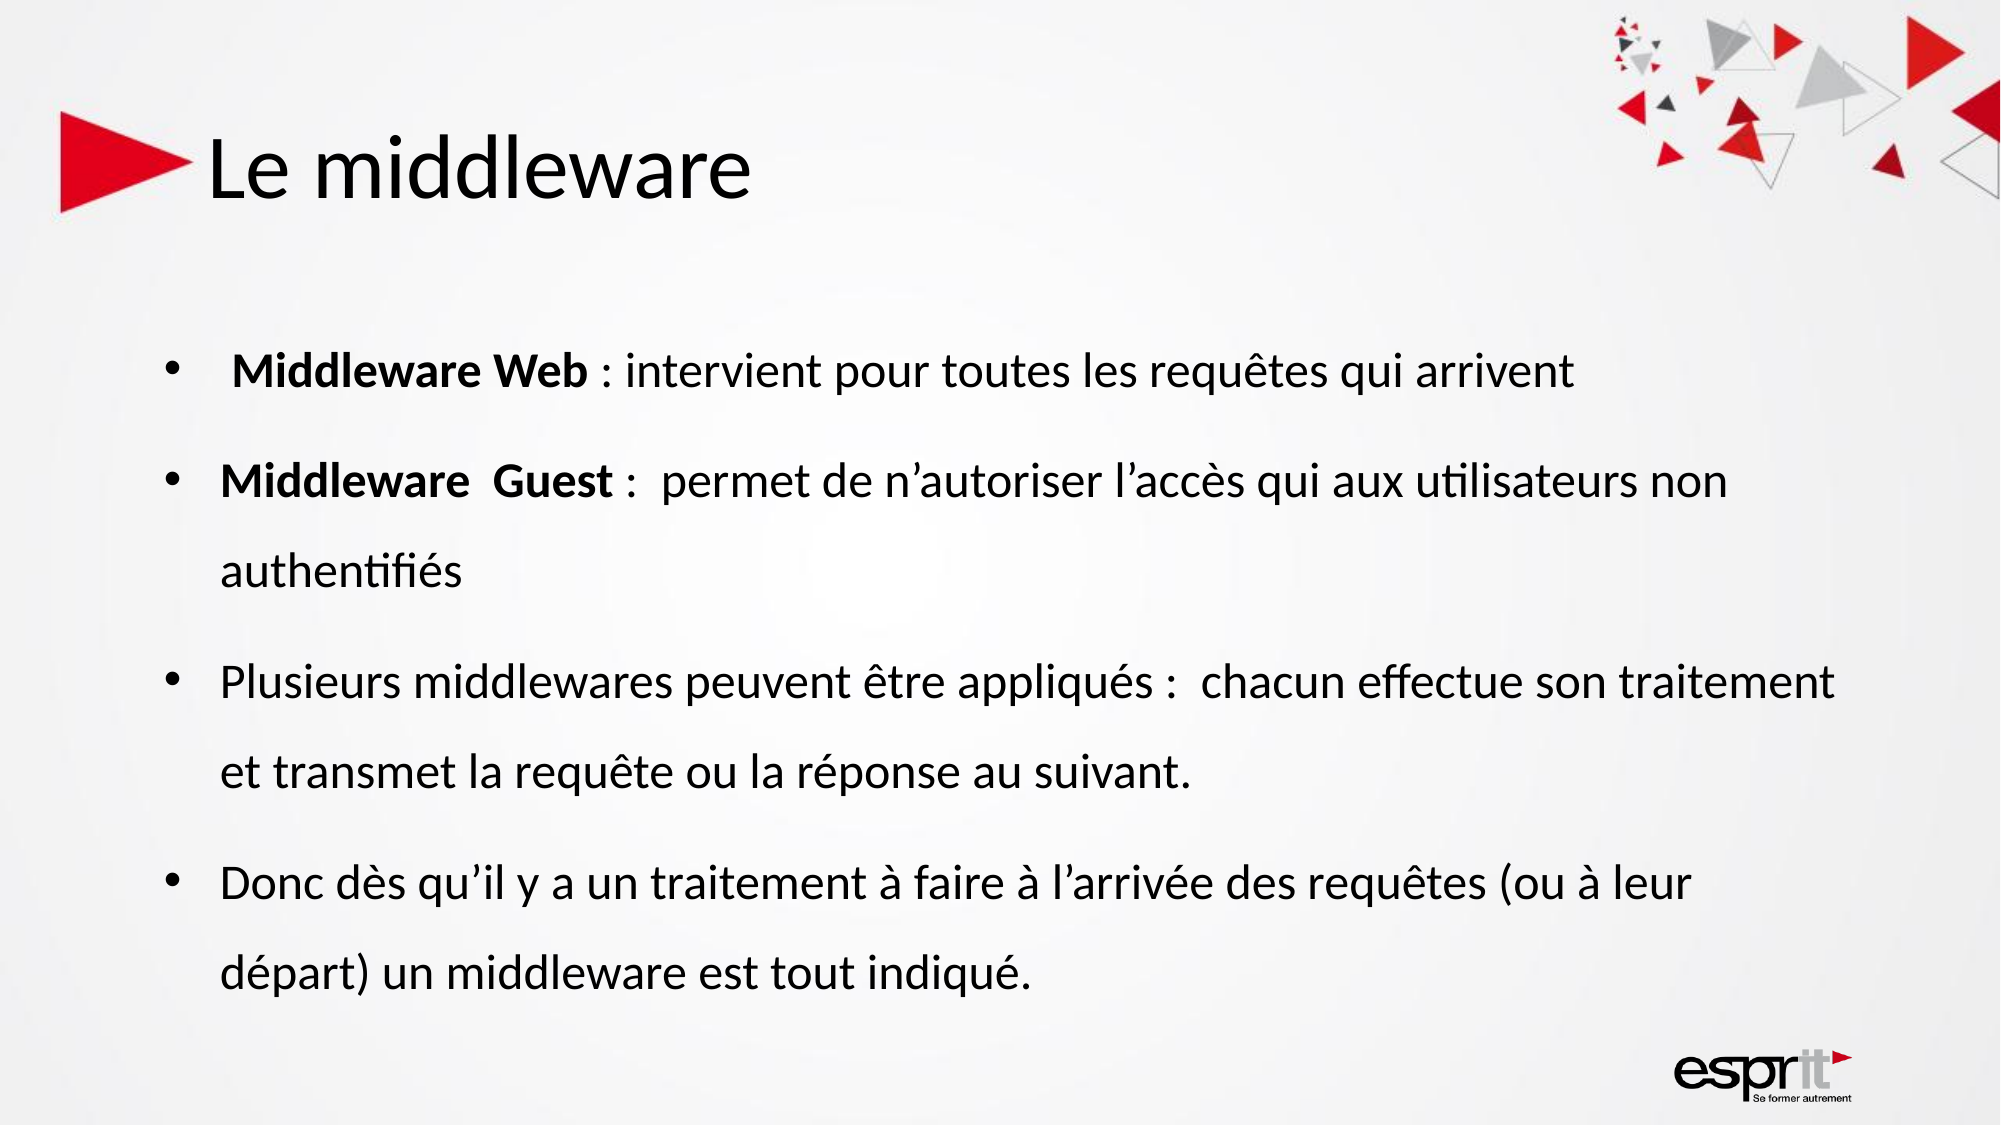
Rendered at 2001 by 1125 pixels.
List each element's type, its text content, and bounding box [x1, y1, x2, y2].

list Middleware Web : intervient pour toutes les requêtes qui arrivent Middleware Guest : permet de n’autoriser l’accès qui aux utilisateurs non authentifiés Plusieurs middlewares peuvent être appliqués : chacun effectue son traitement et transmet la requête ou la réponse au suivant. Donc dès qu’il y a un traitement à faire à l’arrivée des requêtes (ou à leur départ) un middleware est tout indiqué. [137, 299, 1863, 1014]
title Le middleware [137, 59, 1863, 278]
picture [0, 0, 2001, 1125]
